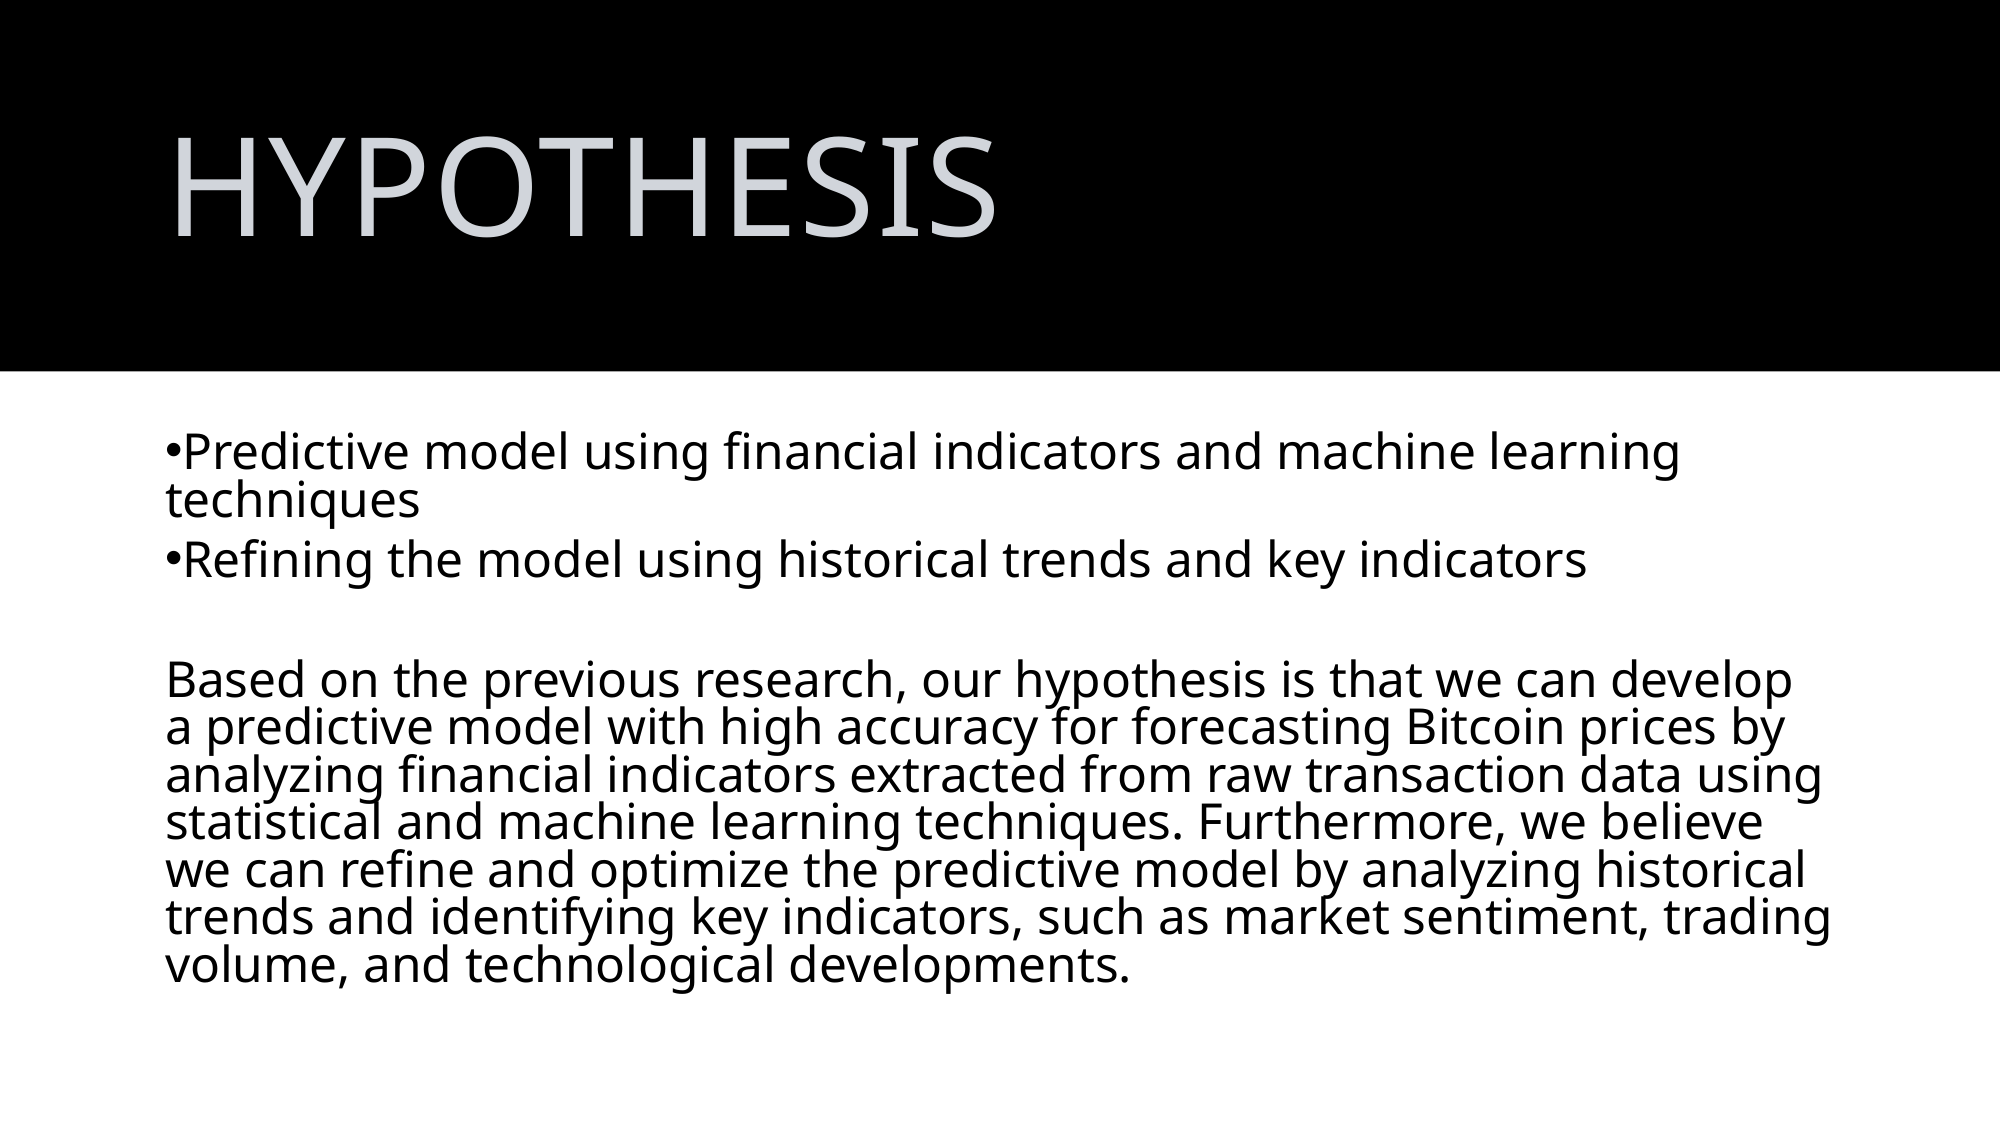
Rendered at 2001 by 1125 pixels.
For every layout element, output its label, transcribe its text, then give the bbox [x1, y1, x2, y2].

list Predictive model using financial indicators and machine learning techniques Refining the model using historical trends and key indicators Based on the previous research, our hypothesis is that we can develop a predictive model with high accuracy for forecasting Bitcoin prices by analyzing financial indicators extracted from raw transaction data using statistical and machine learning techniques. Furthermore, we believe we can refine and optimize the predictive model by analyzing historical trends and identifying key indicators, such as market sentiment, trading volume, and technological developments. [156, 423, 1843, 1015]
title Hypothesis [156, 51, 1843, 332]
